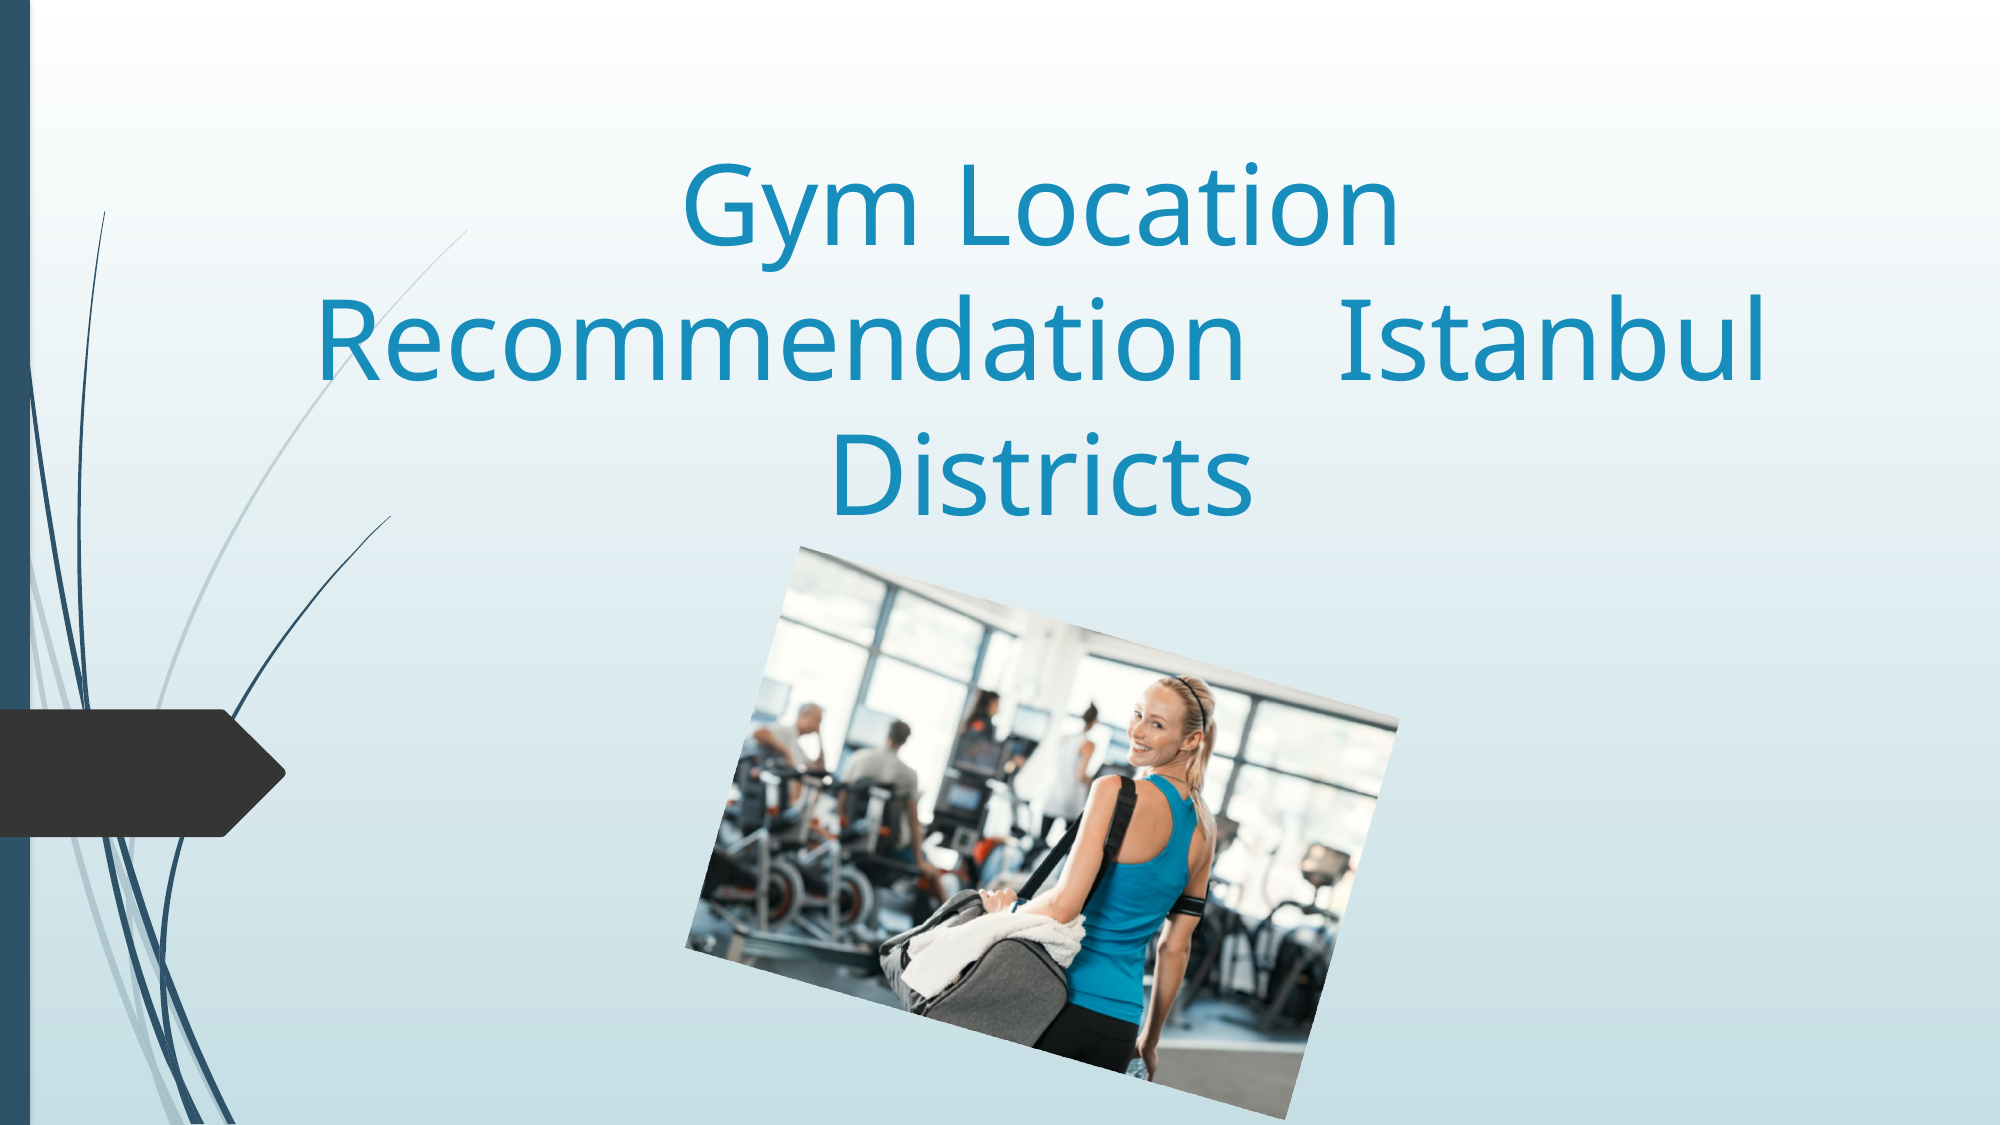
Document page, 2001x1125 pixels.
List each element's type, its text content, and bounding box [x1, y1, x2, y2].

title Gym Location Recommendation Istanbul Districts [272, 92, 1811, 546]
picture [686, 547, 1399, 1120]
